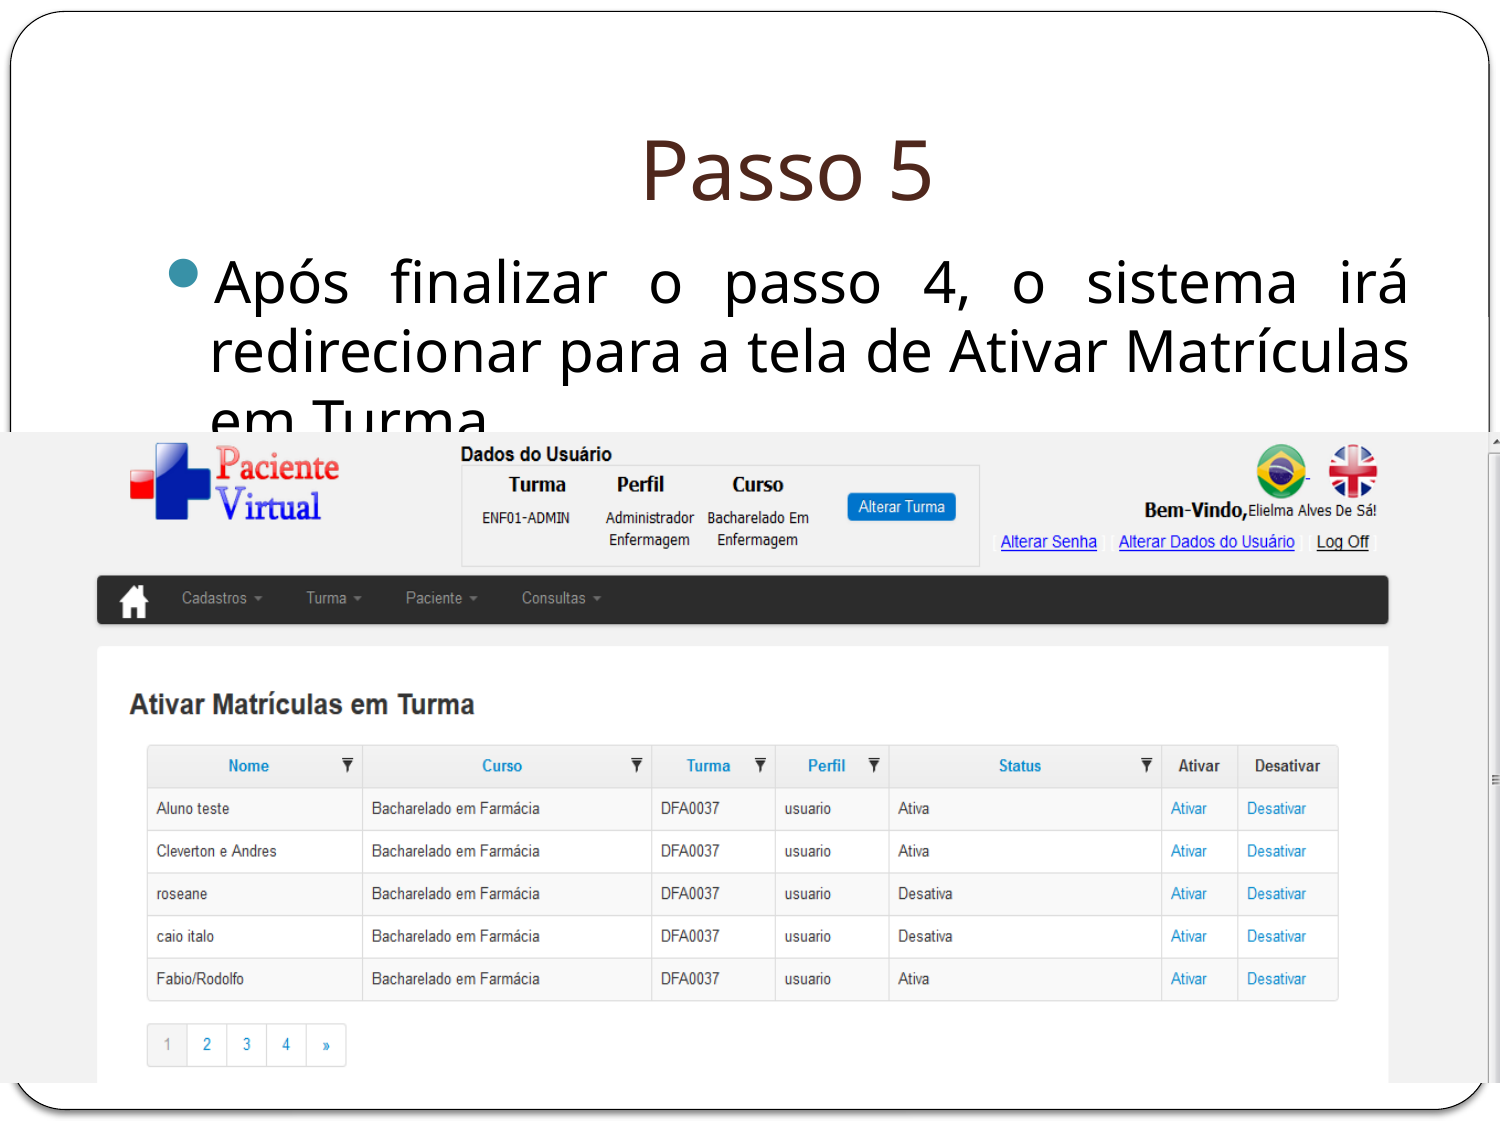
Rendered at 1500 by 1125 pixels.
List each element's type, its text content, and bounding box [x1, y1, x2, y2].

list Após finalizar o passo 4, o sistema irá redirecionar para a tela de Ativar Matrículas em Turma. [150, 237, 1425, 430]
title Passo 5 [150, 45, 1425, 233]
picture [0, 432, 1500, 1083]
